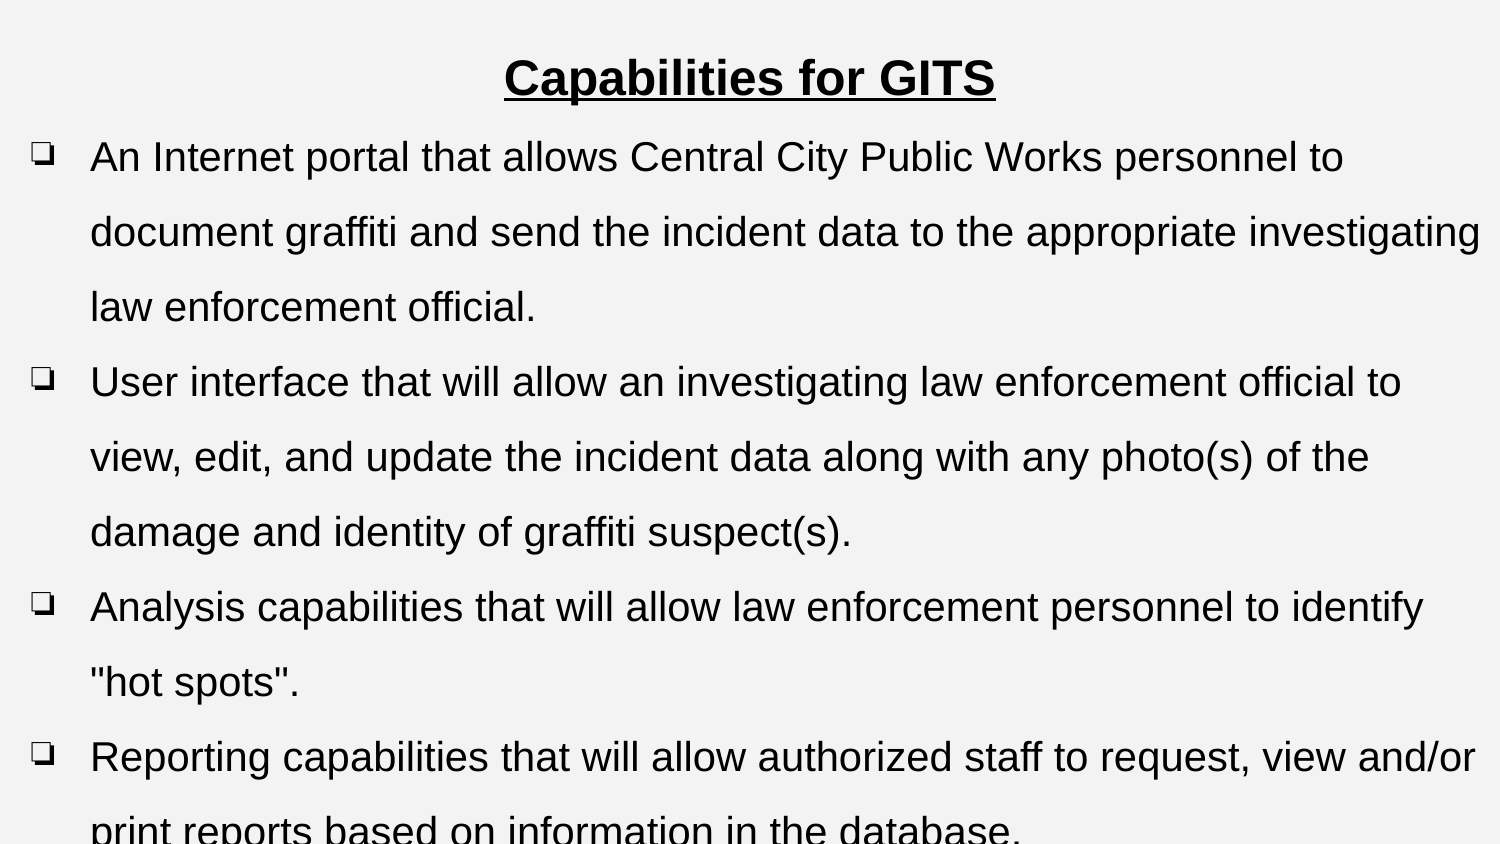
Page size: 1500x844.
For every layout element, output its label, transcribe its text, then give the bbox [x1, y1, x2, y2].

subtitle Capabilities for GITS An Internet portal that allows Central City Public Works personnel to document graffiti and send the incident data to the appropriate investigating law enforcement official. User interface that will allow an investigating law enforcement official to view, edit, and update the incident data along with any photo(s) of the damage and identity of graffiti suspect(s). Analysis capabilities that will allow law enforcement personnel to identify "hot spots". Reporting capabilities that will allow authorized staff to request, view and/or print reports based on information in the database. [0, 0, 1500, 844]
